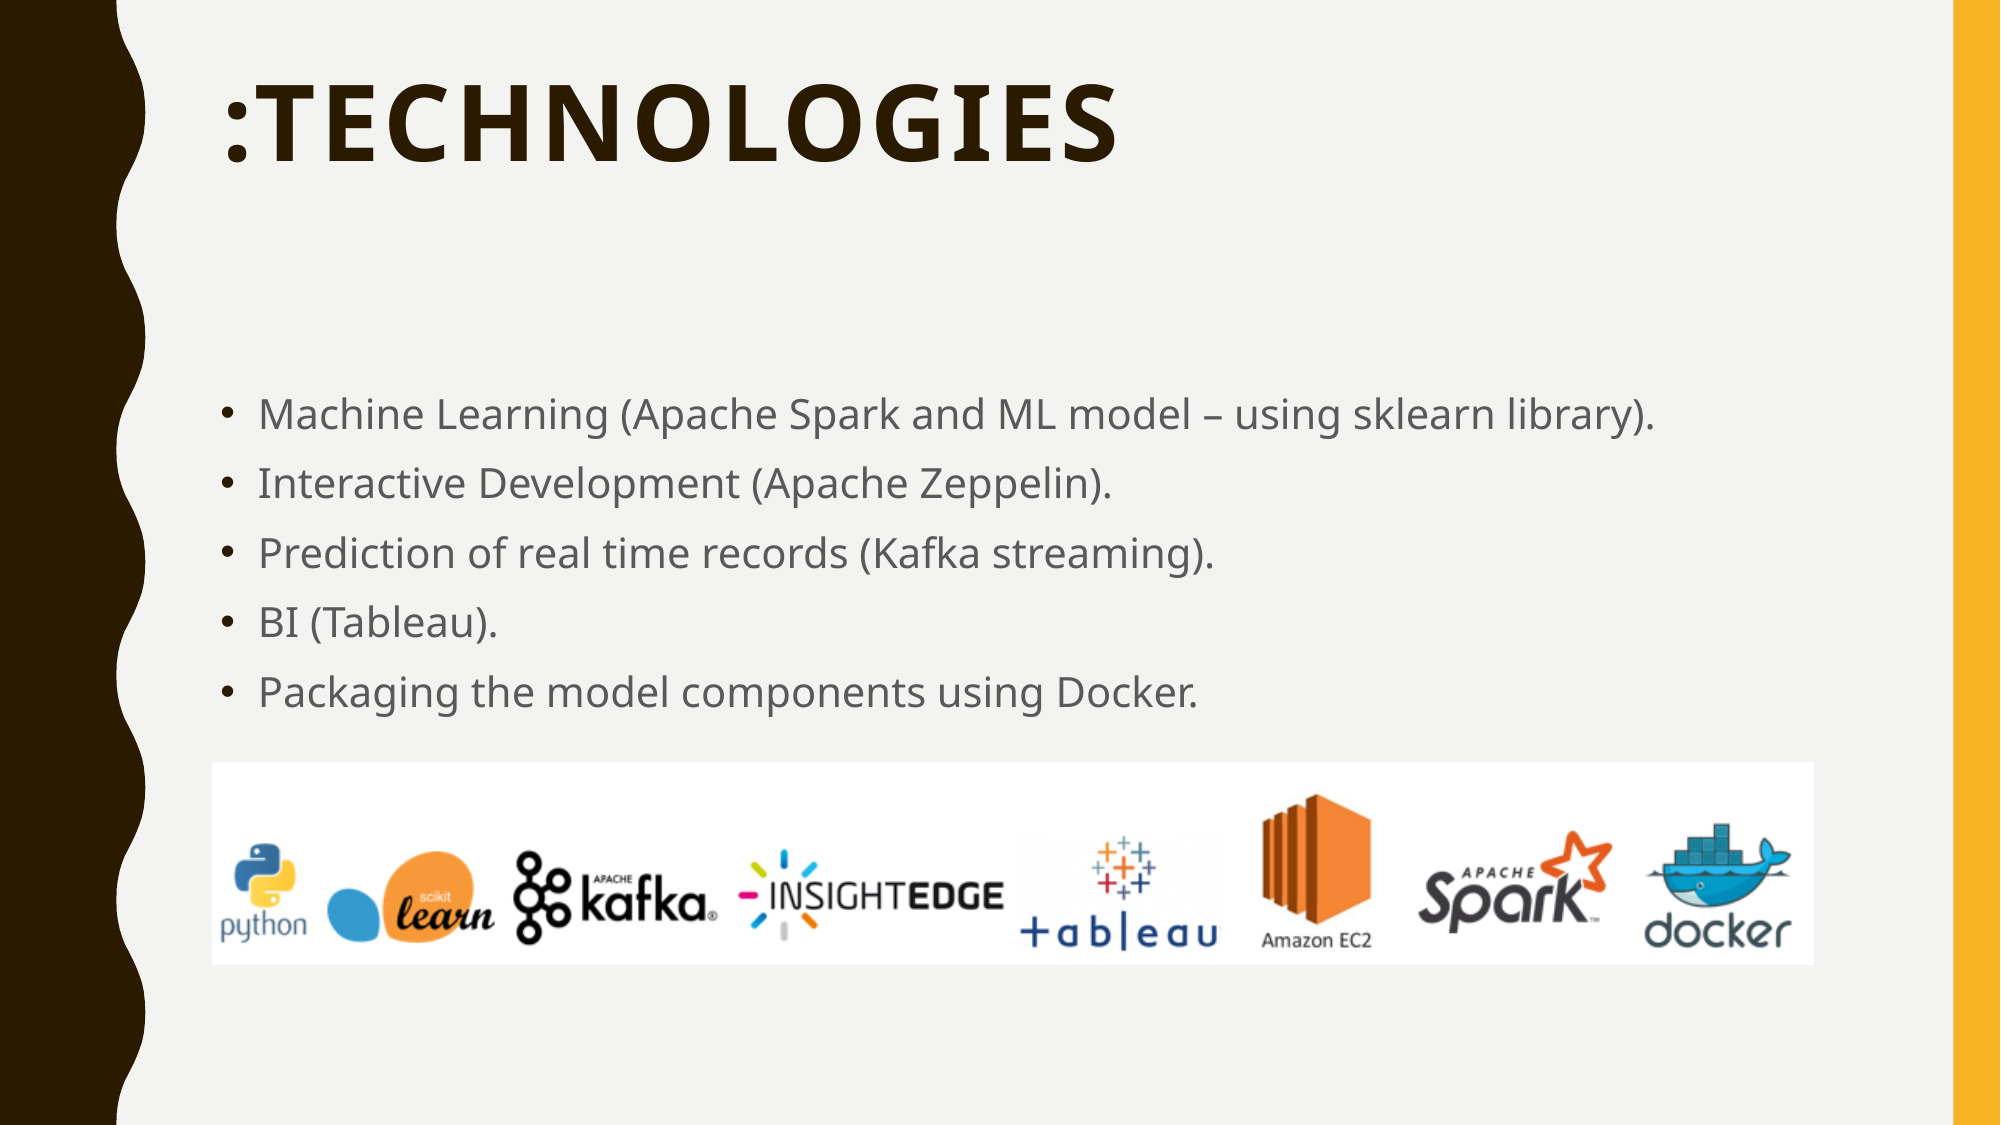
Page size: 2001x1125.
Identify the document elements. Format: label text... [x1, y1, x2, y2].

list Machine Learning (Apache Spark and ML model – using sklearn library). Interactive Development (Apache Zeppelin). Prediction of real time records (Kafka streaming). BI (Tableau). Packaging the model components using Docker. [205, 375, 1875, 965]
title Technologies: [205, 62, 1875, 308]
picture [212, 762, 1814, 965]
